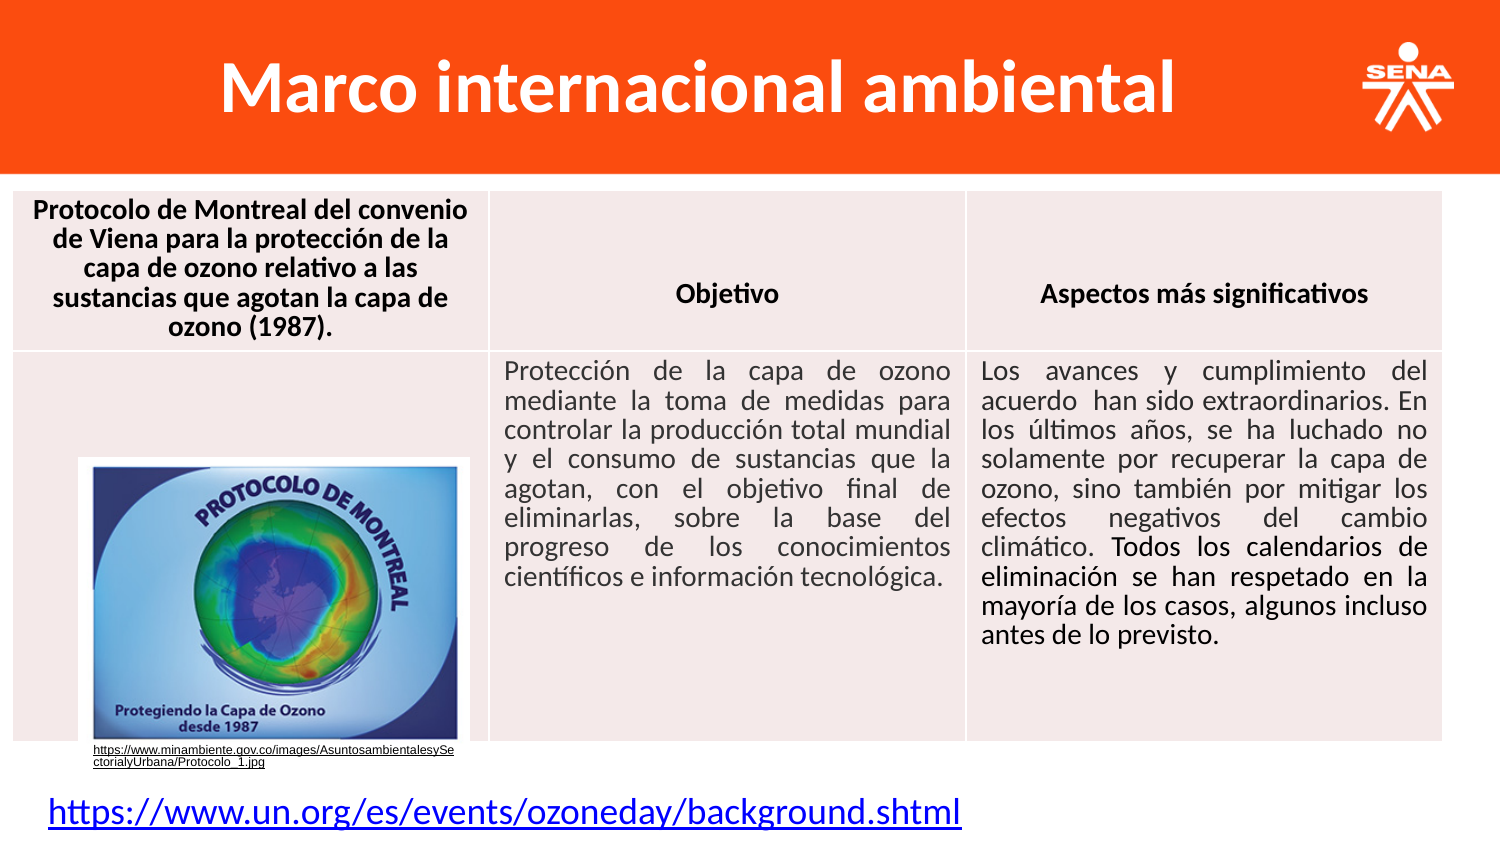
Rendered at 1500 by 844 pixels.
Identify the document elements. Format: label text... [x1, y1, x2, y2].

text_box https://www.un.org/es/events/ozoneday/background.shtml [33, 779, 1500, 840]
picture [0, 0, 1500, 844]
table_cell Protección de la capa de ozono mediante la toma de medidas para controlar la producción total mundial y el consumo de sustancias que la agotan, con el objetivo final de eliminarlas, sobre la base del progreso de los conocimientos científicos e información tecnológica. [490, 352, 965, 741]
text_box Marco internacional ambiental [0, 22, 1398, 140]
table_cell Los avances y cumplimiento del acuerdo han sido extraordinarios. En los últimos años, se ha luchado no solamente por recuperar la capa de ozono, sino también por mitigar los efectos negativos del cambio climático. Todos los calendarios de eliminación se han respetado en la mayoría de los casos, algunos incluso antes de lo previsto. [967, 352, 1442, 741]
table_header Aspectos más significativos [967, 191, 1442, 350]
text_box https://www.minambiente.gov.co/images/AsuntosambientalesySectorialyUrbana/Protocolo_1.jpg [78, 756, 470, 780]
table_cell [13, 352, 488, 741]
table_header Objetivo [490, 191, 965, 350]
table_header Protocolo de Montreal del convenio de Viena para la protección de la capa de ozono relativo a las sustancias que agotan la capa de ozono (1987). [13, 191, 488, 350]
